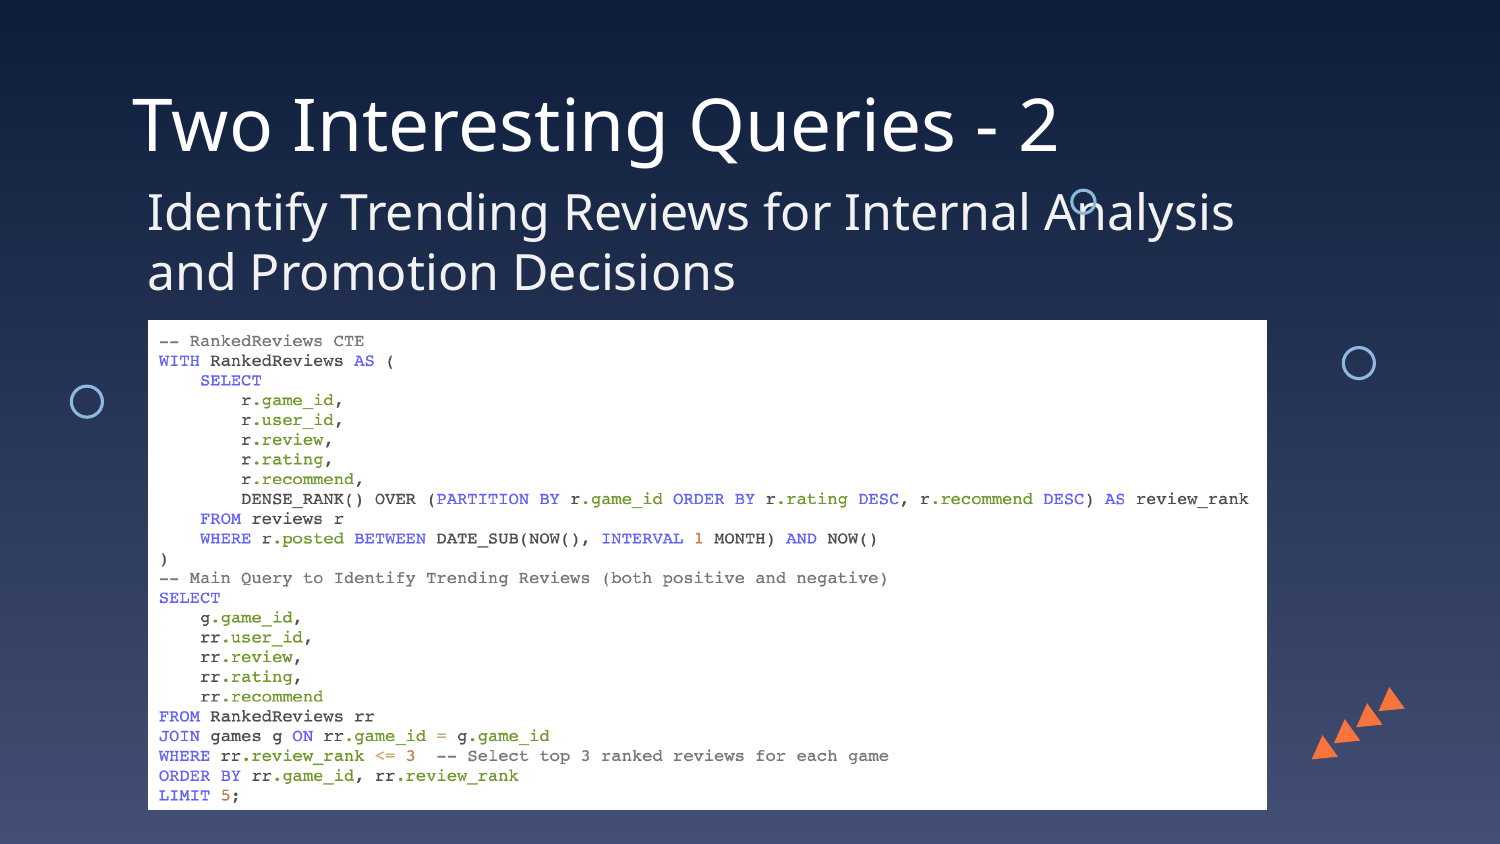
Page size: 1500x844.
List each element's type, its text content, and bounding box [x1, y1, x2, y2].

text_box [71, 189, 1406, 771]
title Two Interesting Queries - 2 [117, 63, 1383, 161]
picture [148, 319, 1268, 811]
